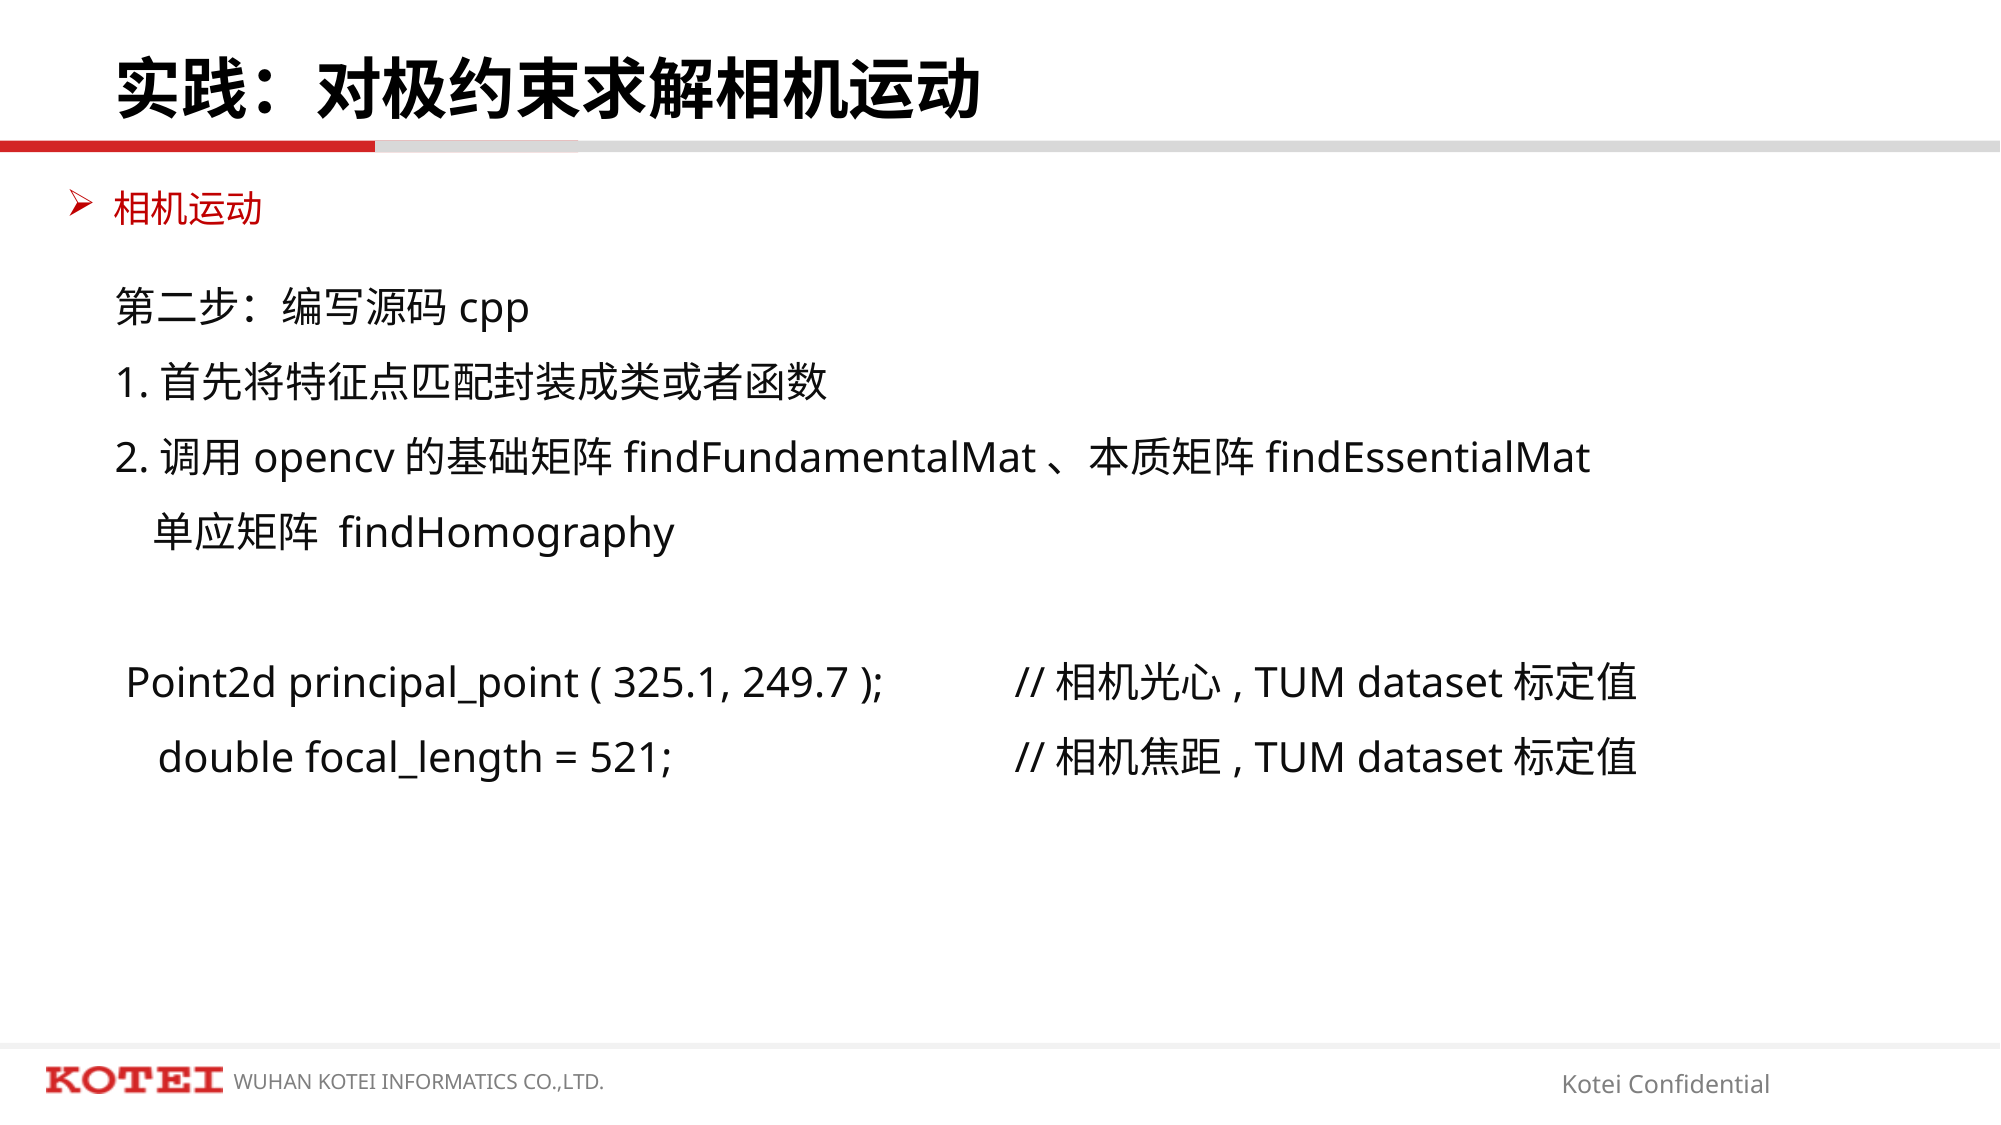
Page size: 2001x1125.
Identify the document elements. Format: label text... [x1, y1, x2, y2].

picture [46, 1066, 223, 1094]
text_box 第二步：编写源码cpp 1.首先将特征点匹配封装成类或者函数 2.调用opencv的基础矩阵findFundamentalMat、本质矩阵findEssentialMat 单应矩阵 findHomography Point2d principal_point ( 325.1, 249.7 ); //相机光心, TUM dataset标定值 double focal_length = 521; //相机焦距, TUM dataset标定值 [99, 248, 1900, 789]
text_box 相机运动 [51, 155, 1949, 238]
title 实践：对极约束求解相机运动 [99, 44, 1901, 130]
